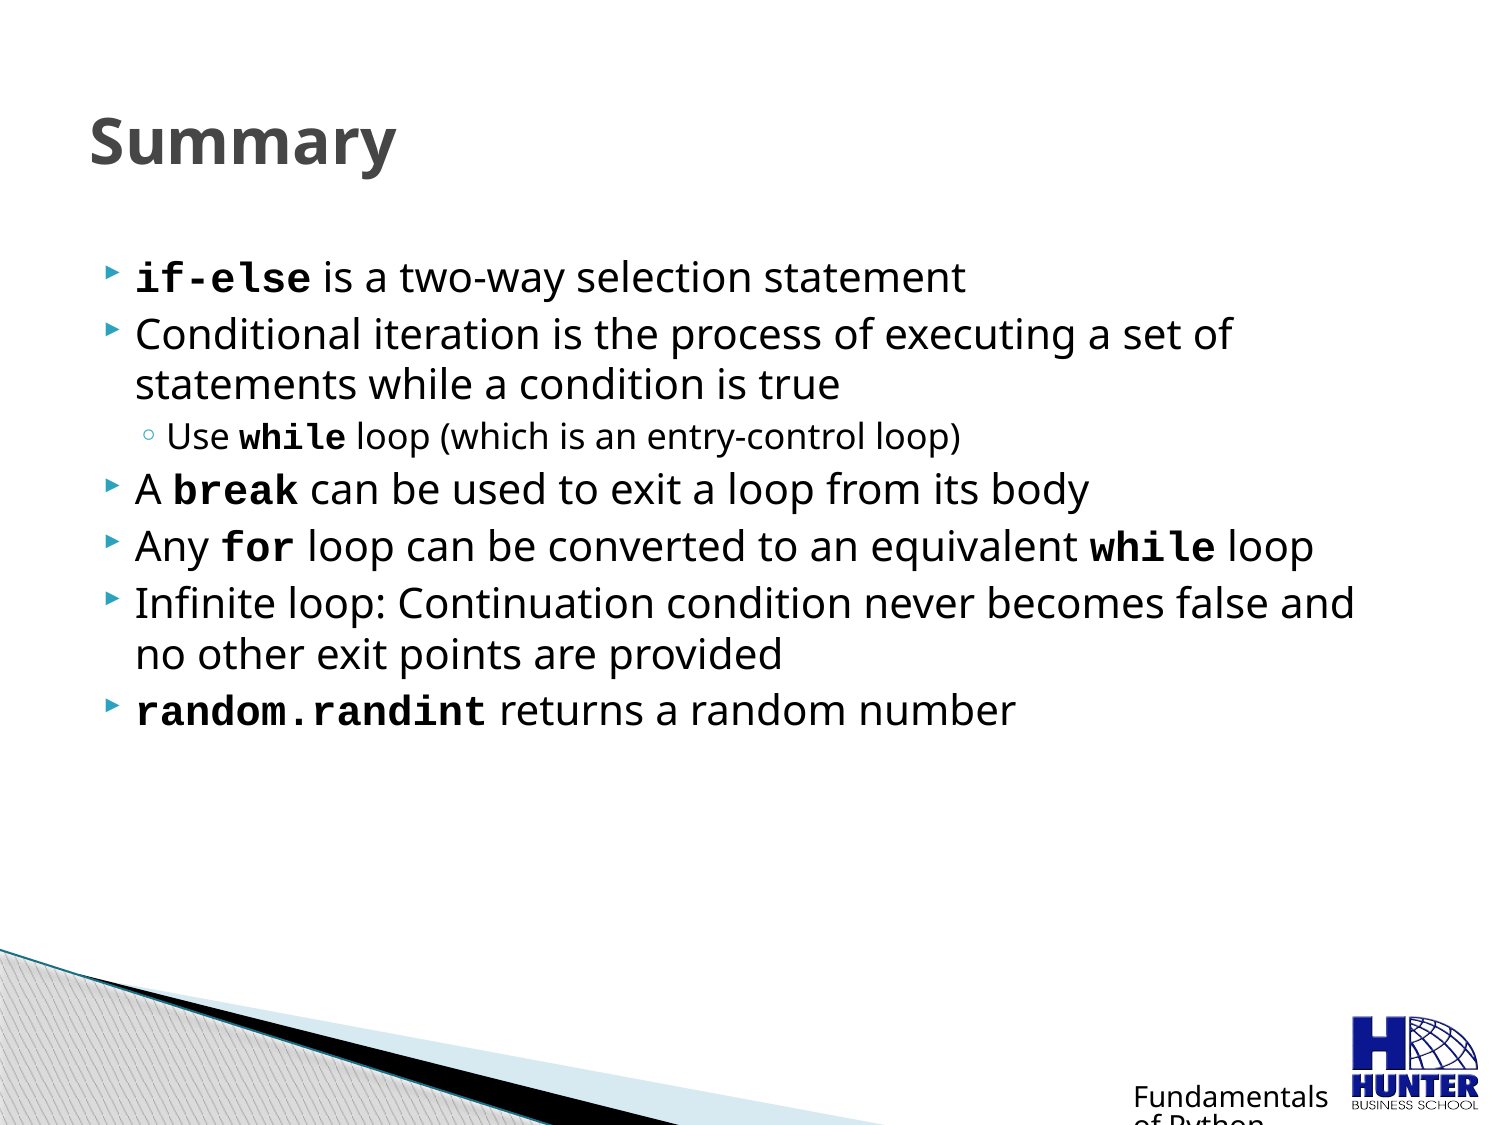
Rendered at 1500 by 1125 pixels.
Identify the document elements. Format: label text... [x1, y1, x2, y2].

list if-else is a two-way selection statement Conditional iteration is the process of executing a set of statements while a condition is true Use while loop (which is an entry-control loop) A break can be used to exit a loop from its body Any for loop can be converted to an equivalent while loop Infinite loop: Continuation condition never becomes false and no other exit points are provided random.randint returns a random number [75, 243, 1425, 986]
footer Fundamentals of Python [1118, 1065, 1352, 1125]
picture [1352, 1016, 1479, 1111]
title Summary [75, 45, 1425, 233]
